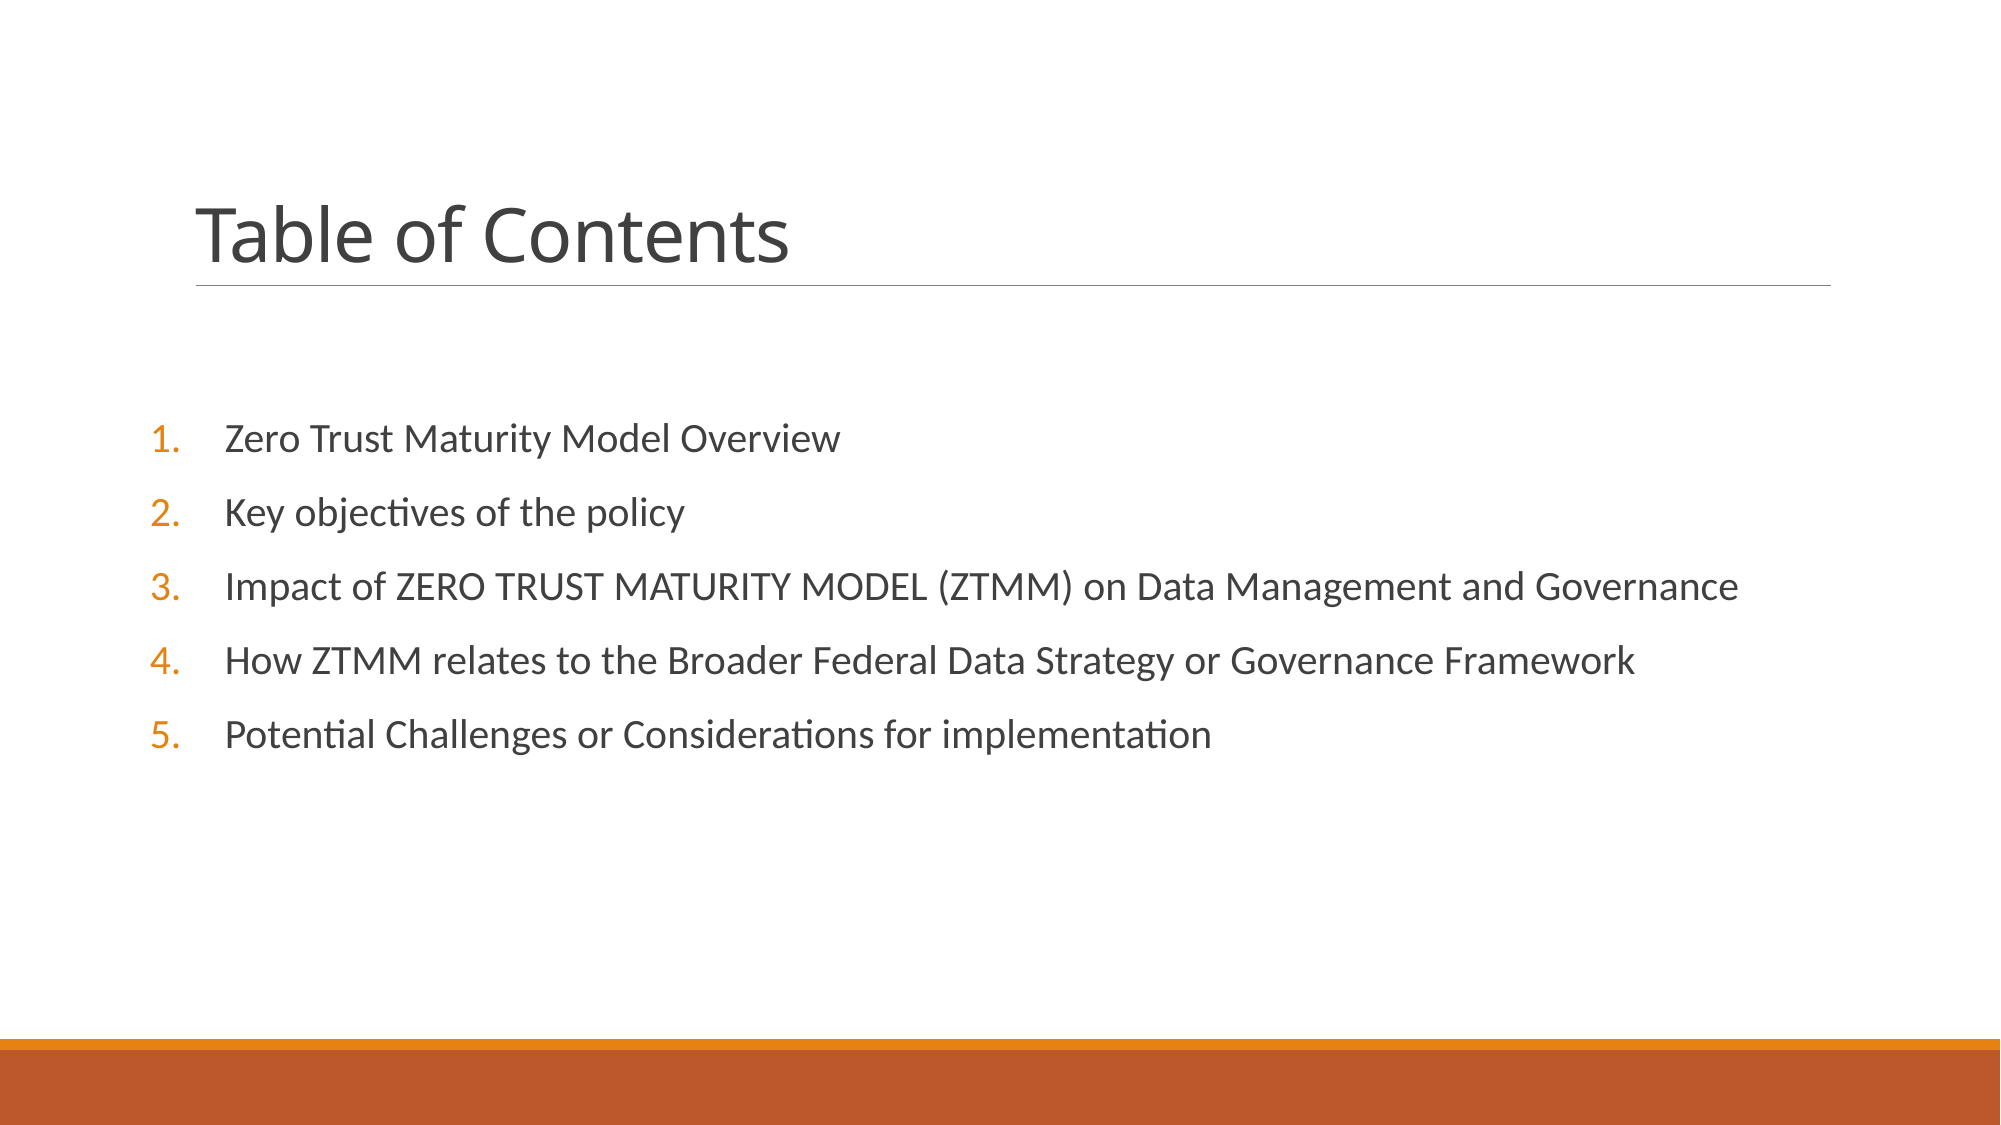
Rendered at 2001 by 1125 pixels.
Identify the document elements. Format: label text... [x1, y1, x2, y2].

title Table of Contents [180, 47, 1830, 285]
list Zero Trust Maturity Model Overview Key objectives of the policy Impact of ZERO TRUST MATURITY MODEL (ZTMM) on Data Management and Governance How ZTMM relates to the Broader Federal Data Strategy or Governance Framework Potential Challenges or Considerations for implementation [149, 329, 1850, 950]
